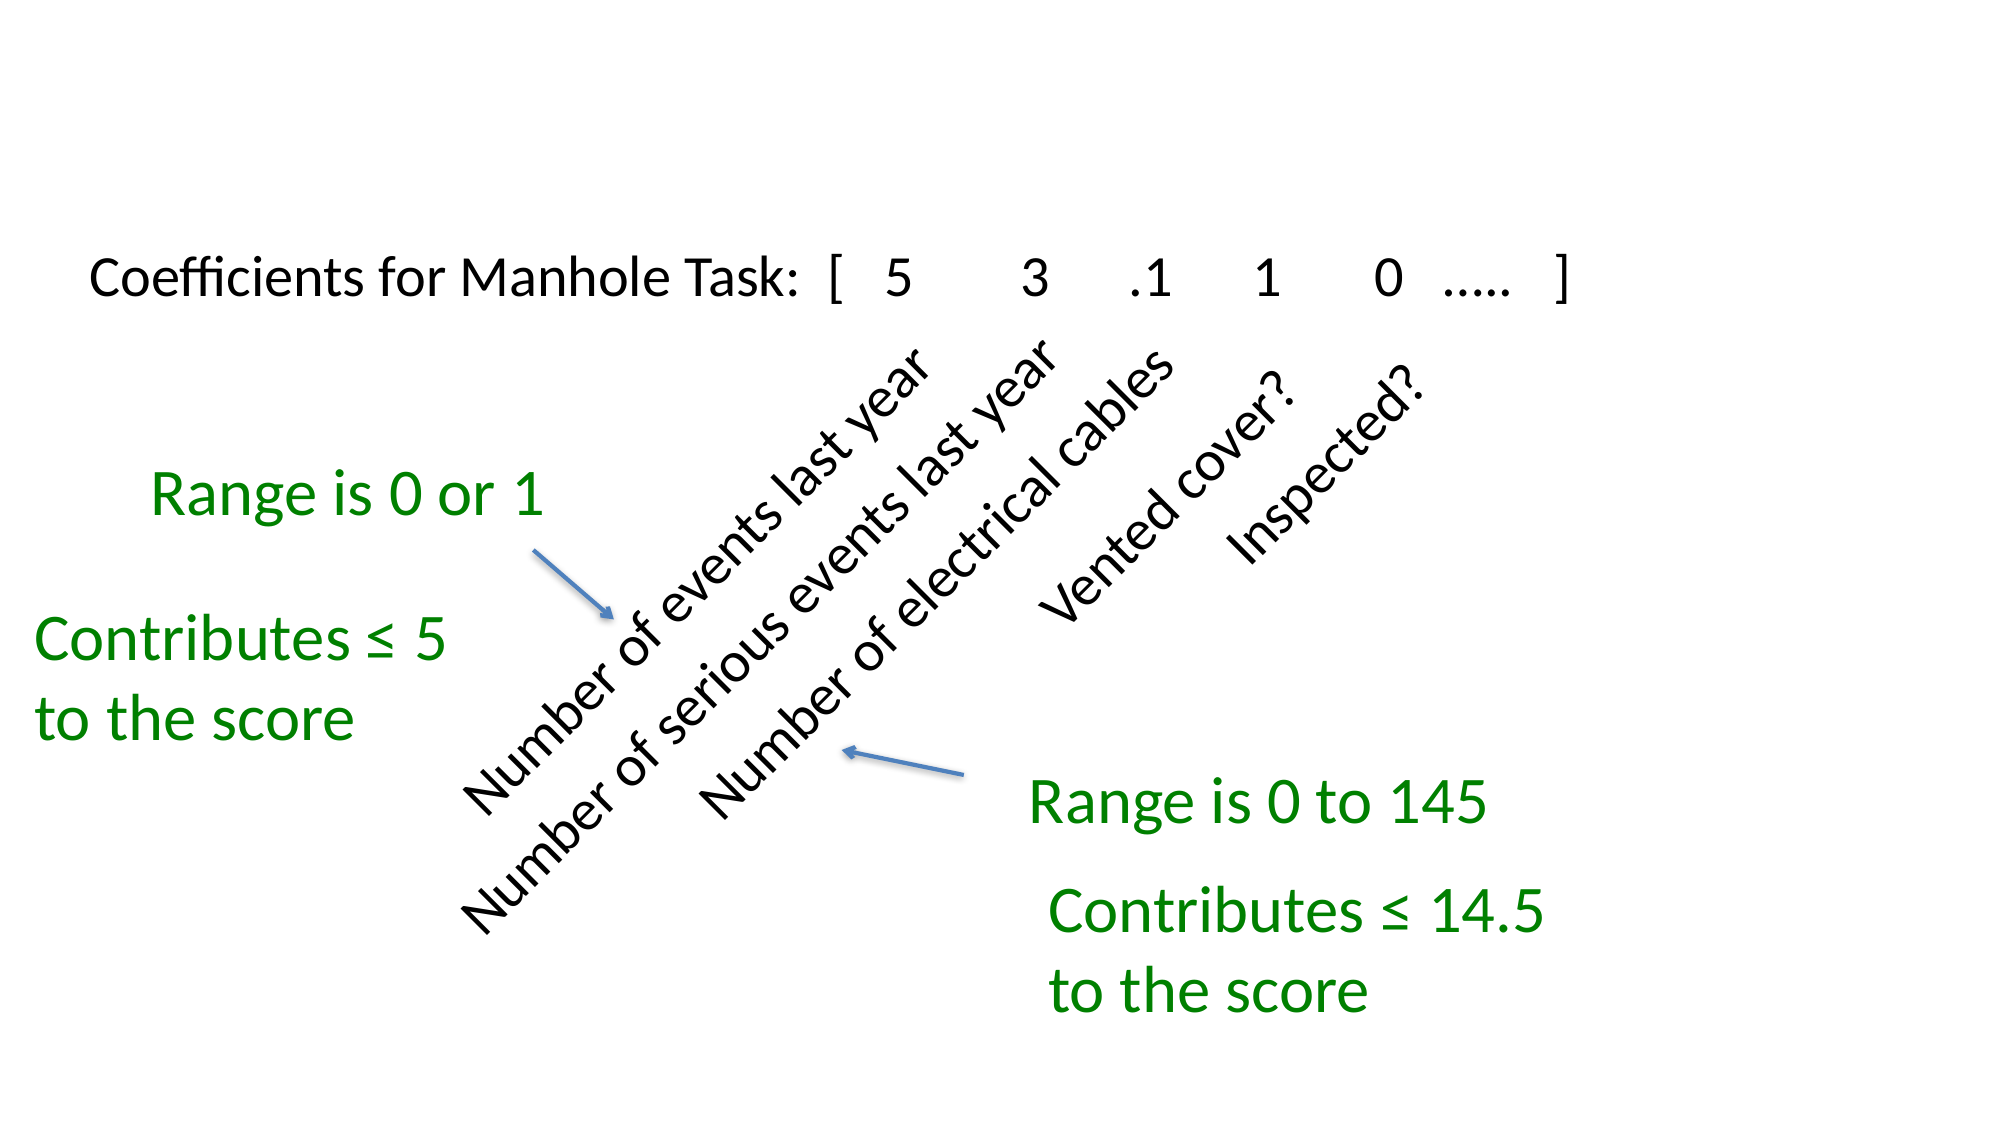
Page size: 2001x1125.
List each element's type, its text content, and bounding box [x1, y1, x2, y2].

text_box Number of serious events last year [427, 316, 1087, 963]
text_box Number of electrical cables [665, 316, 1202, 848]
text_box Range is 0 to 145 [1014, 749, 1505, 845]
text_box Inspected? [1192, 329, 1456, 593]
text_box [533, 549, 615, 620]
text_box Contributes ≤ 14.5 to the score [1033, 858, 1586, 1033]
text_box Number of events last year [429, 316, 959, 841]
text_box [841, 749, 965, 776]
text_box Vented cover? [1007, 336, 1327, 657]
text_box Contributes ≤ 5 to the score [19, 586, 528, 761]
text_box Coefficients for Manhole Task: [ 5 3 .1 1 0 ….. ] [74, 231, 1680, 316]
text_box Range is 0 or 1 [135, 441, 561, 537]
